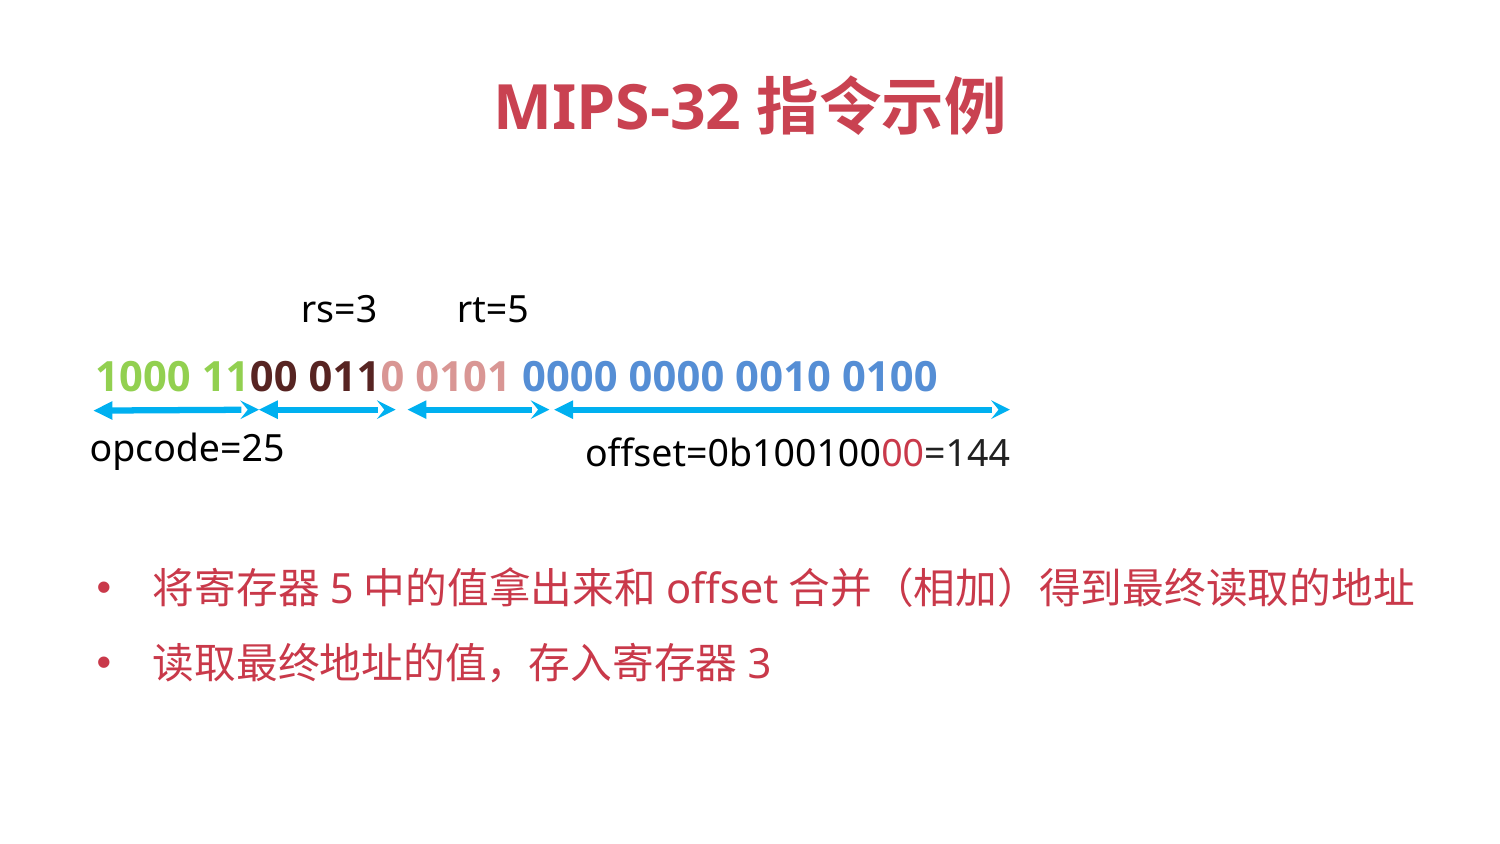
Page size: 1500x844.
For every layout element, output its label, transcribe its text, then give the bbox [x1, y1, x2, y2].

title MIPS-32指令示例 [74, 33, 1426, 175]
text_box rs=3 [286, 277, 393, 337]
list 1000 1100 0110 0101 0000 0000 0010 0100 [79, 291, 1276, 482]
text_box 将寄存器5中的值拿出来和offset合并（相加）得到最终读取的地址 读取最终地址的值，存入寄存器3 [81, 529, 1430, 695]
text_box opcode=25 [74, 416, 300, 477]
text_box rt=5 [442, 277, 544, 337]
text_box offset=0b10010000=144 [570, 421, 1026, 482]
